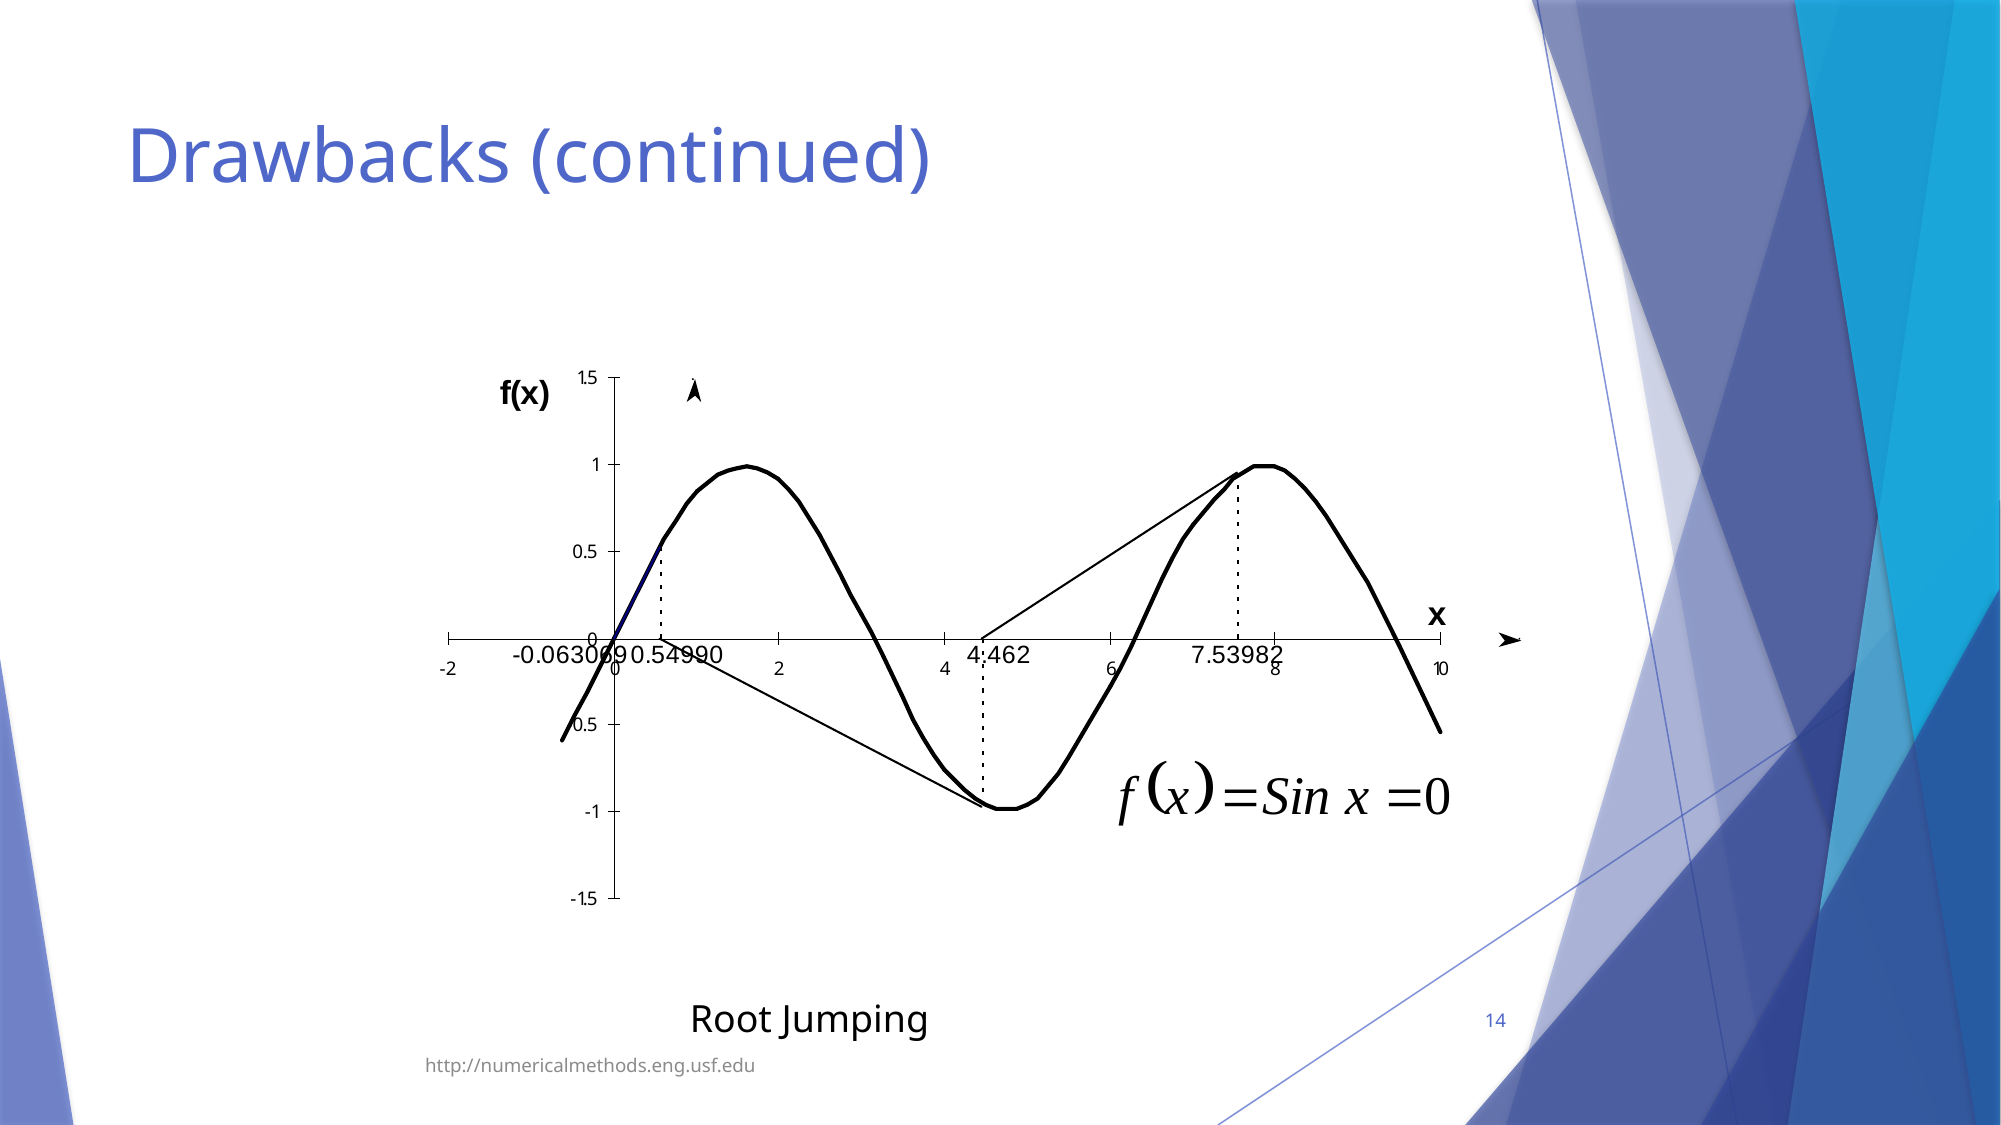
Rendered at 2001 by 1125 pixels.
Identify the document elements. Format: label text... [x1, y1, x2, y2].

text_box [570, 317, 2000, 378]
slide_number 14 [1409, 1011, 1522, 1051]
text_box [1099, 759, 1463, 838]
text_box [424, 349, 1568, 1003]
text_box Root Jumping [674, 1011, 1425, 1048]
footer http://numericalmethods.eng.usf.edu [195, 1035, 1229, 1096]
title Drawbacks (continued) [111, 99, 1522, 317]
text_box [1571, 378, 2000, 410]
